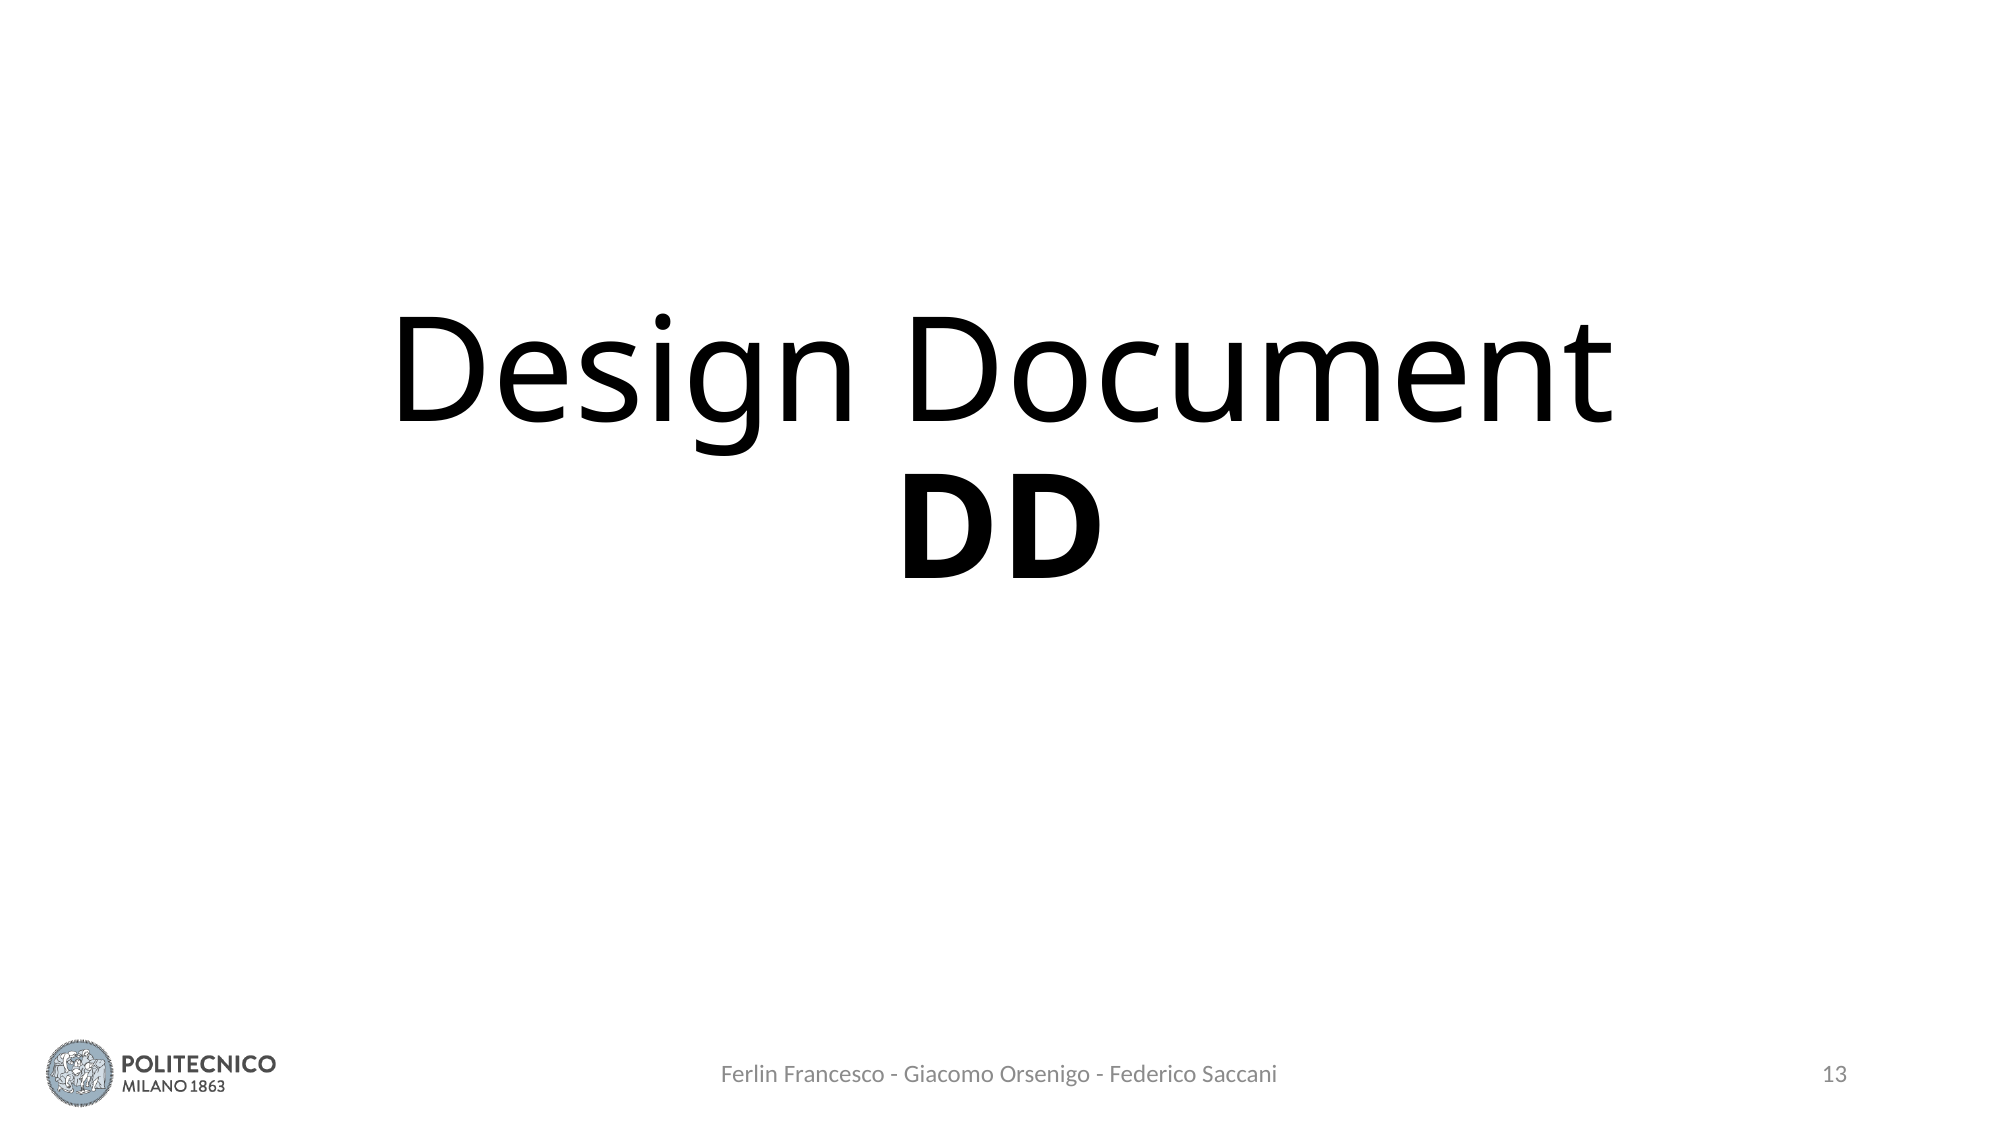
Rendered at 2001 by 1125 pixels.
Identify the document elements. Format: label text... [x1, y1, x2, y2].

slide_number 9 [21, 1014, 300, 1125]
title Design Document DD [62, 10, 1939, 895]
footer Ferlin Francesco - Giacomo Orsenigo - Federico Saccani [662, 1042, 1338, 1103]
slide_number 13 [1412, 1042, 1863, 1103]
